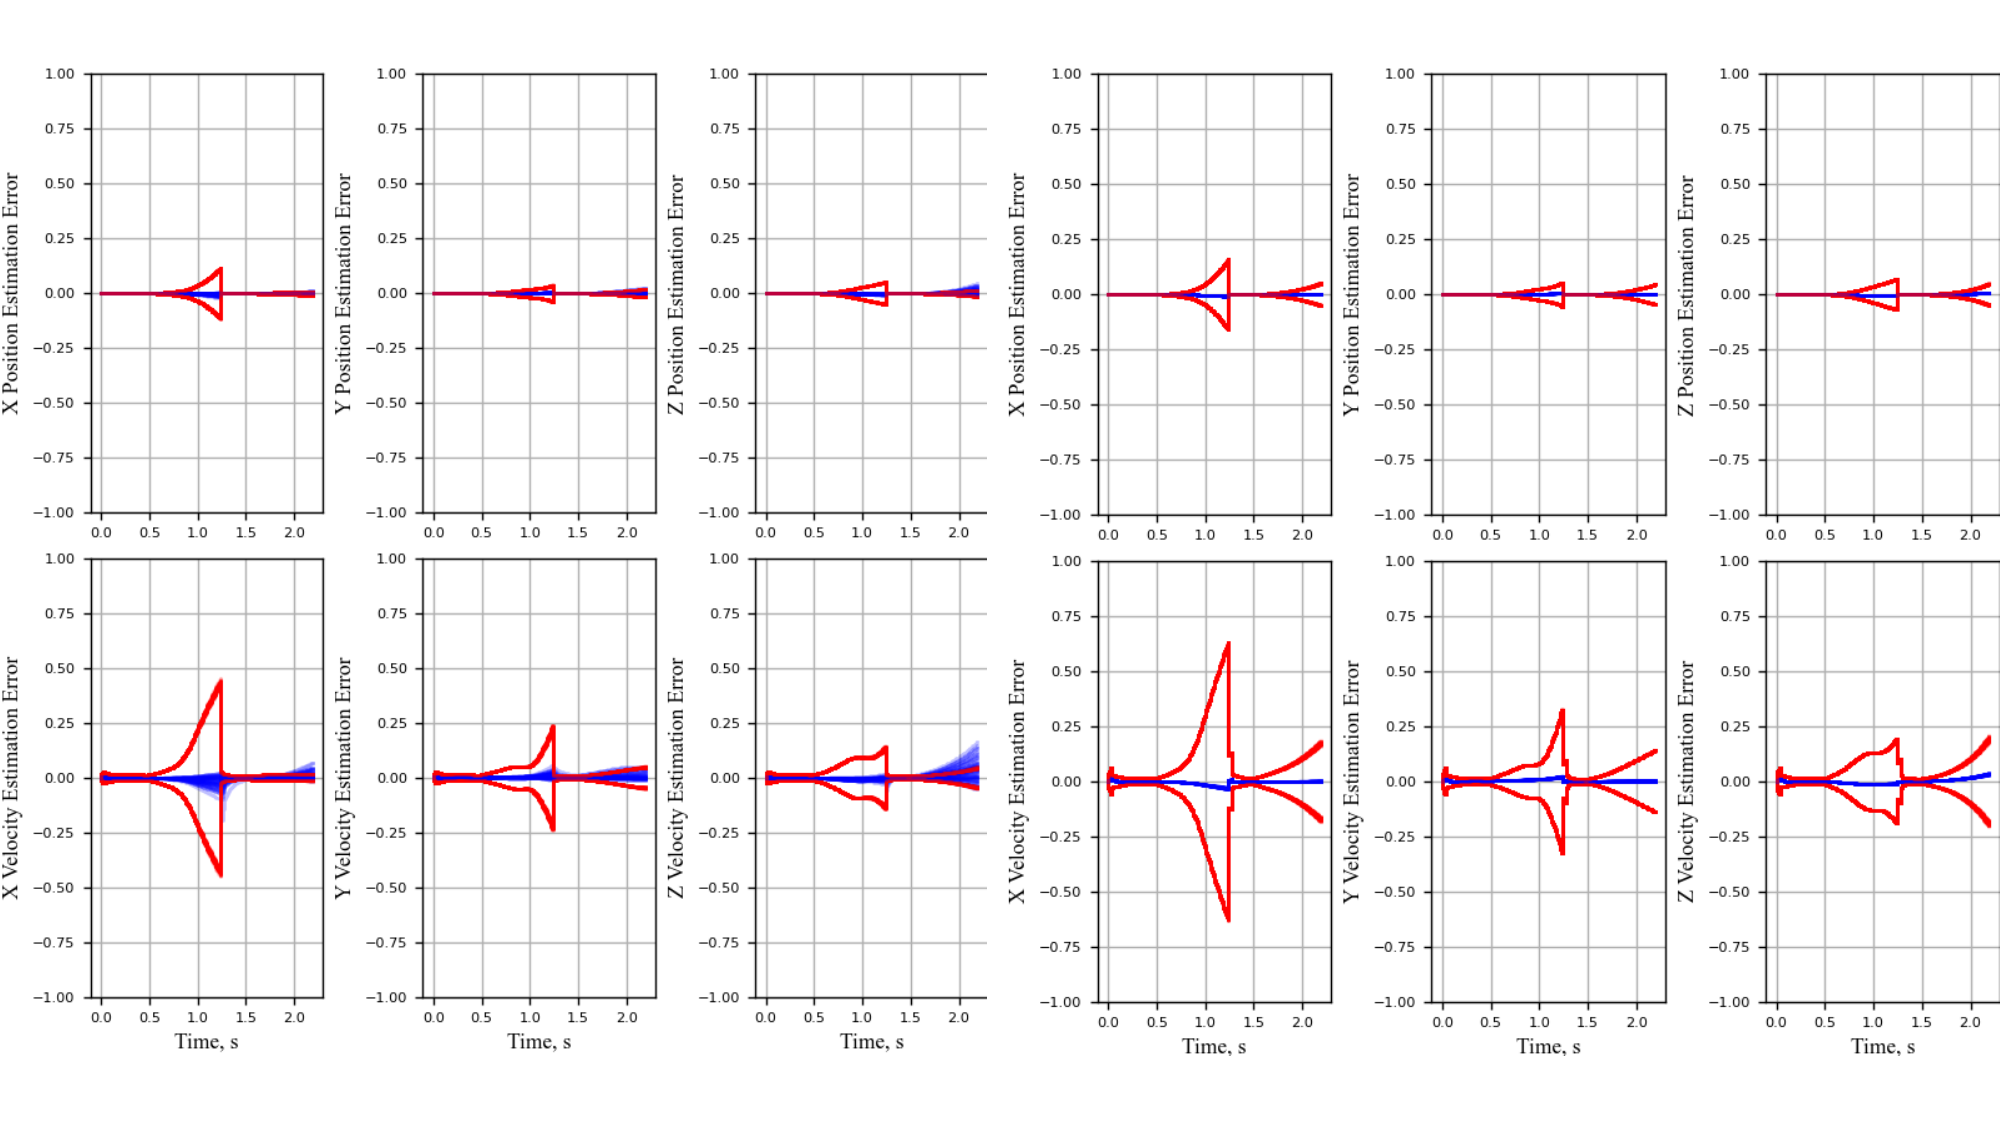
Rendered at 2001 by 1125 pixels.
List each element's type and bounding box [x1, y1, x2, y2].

picture [1003, 65, 2000, 1057]
picture [0, 65, 988, 1057]
